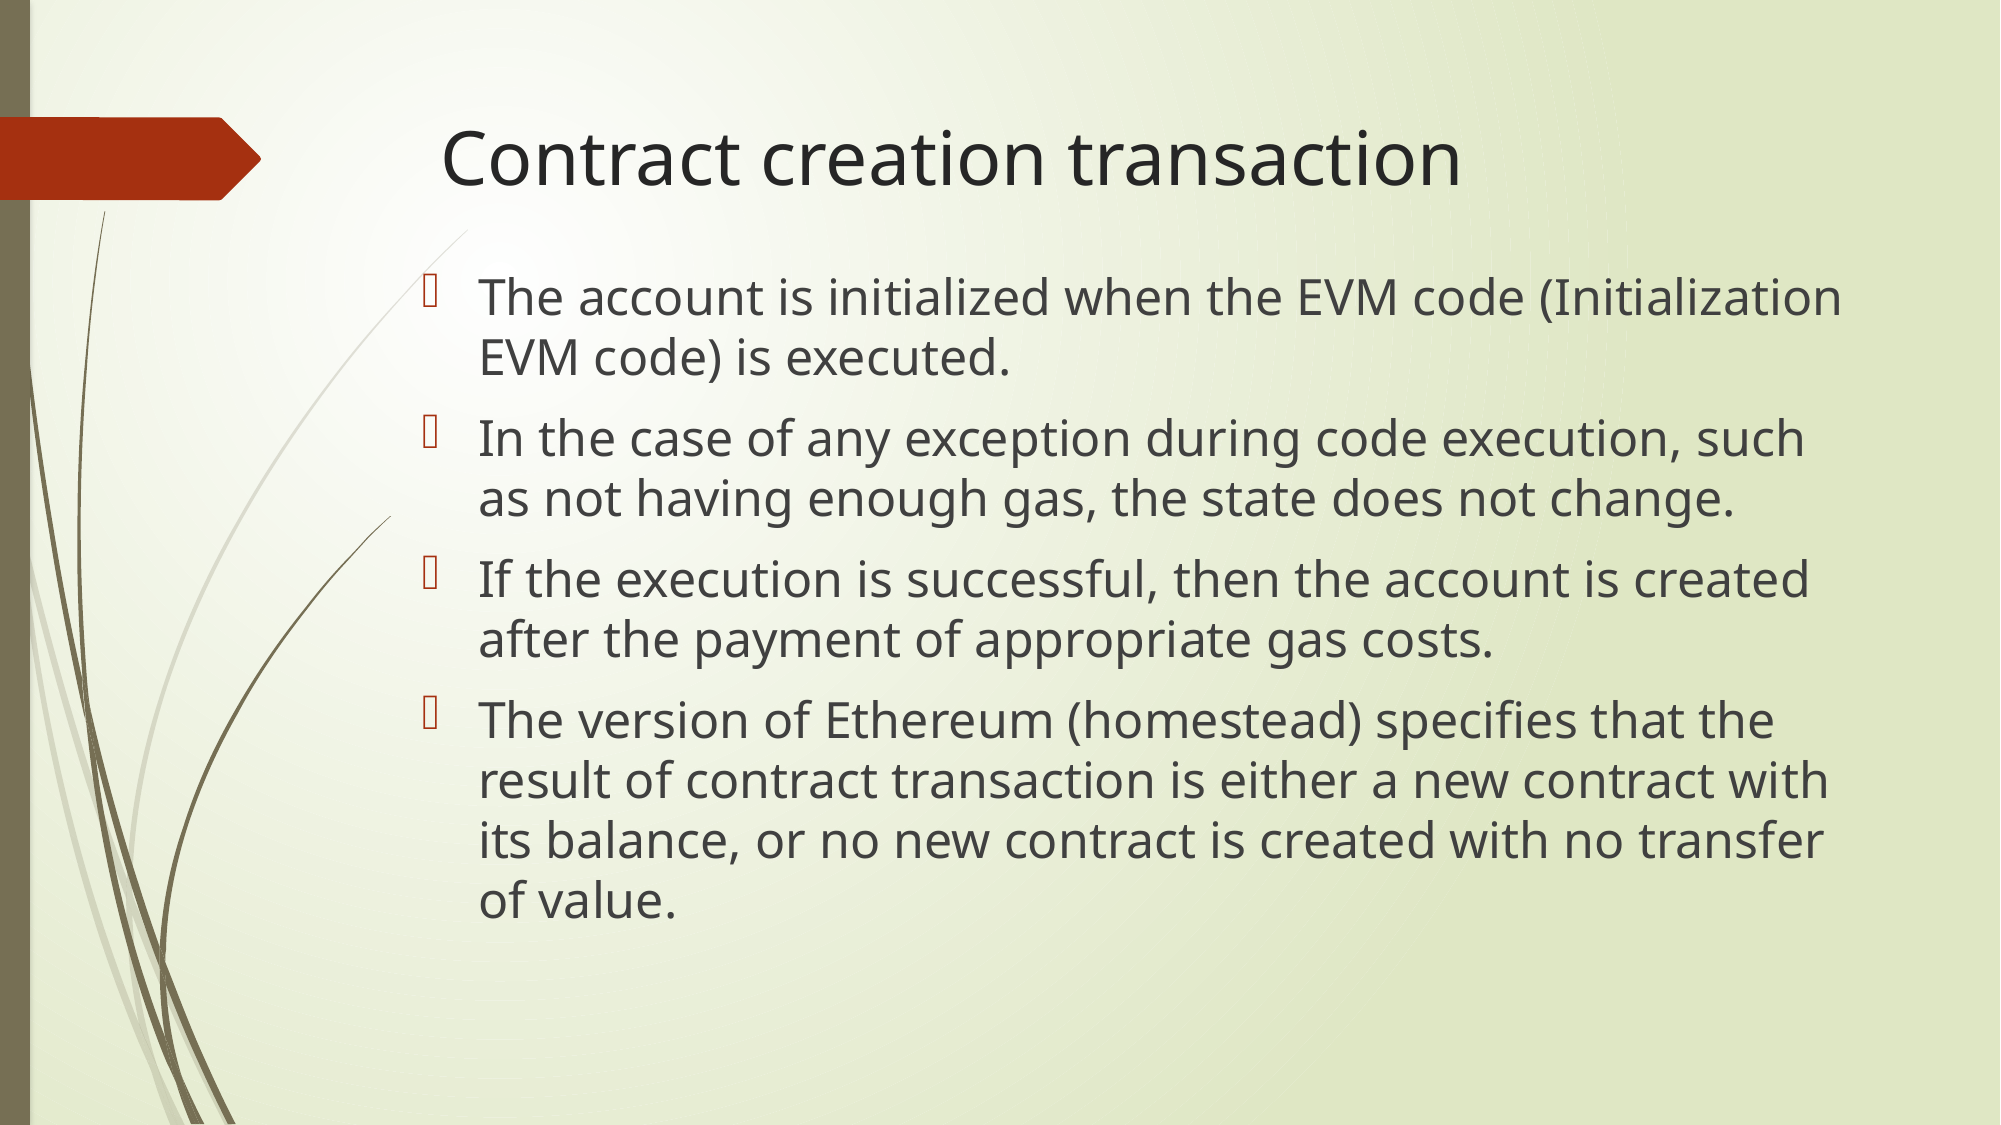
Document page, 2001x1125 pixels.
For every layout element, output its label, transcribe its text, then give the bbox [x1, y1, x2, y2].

list The account is initialized when the EVM code (Initialization EVM code) is executed. In the case of any exception during code execution, such as not having enough gas, the state does not change. If the execution is successful, then the account is created after the payment of appropriate gas costs. The version of Ethereum (homestead) specifies that the result of contract transaction is either a new contract with its balance, or no new contract is created with no transfer of value. [406, 258, 1870, 878]
title Contract creation transaction [425, 102, 1888, 313]
